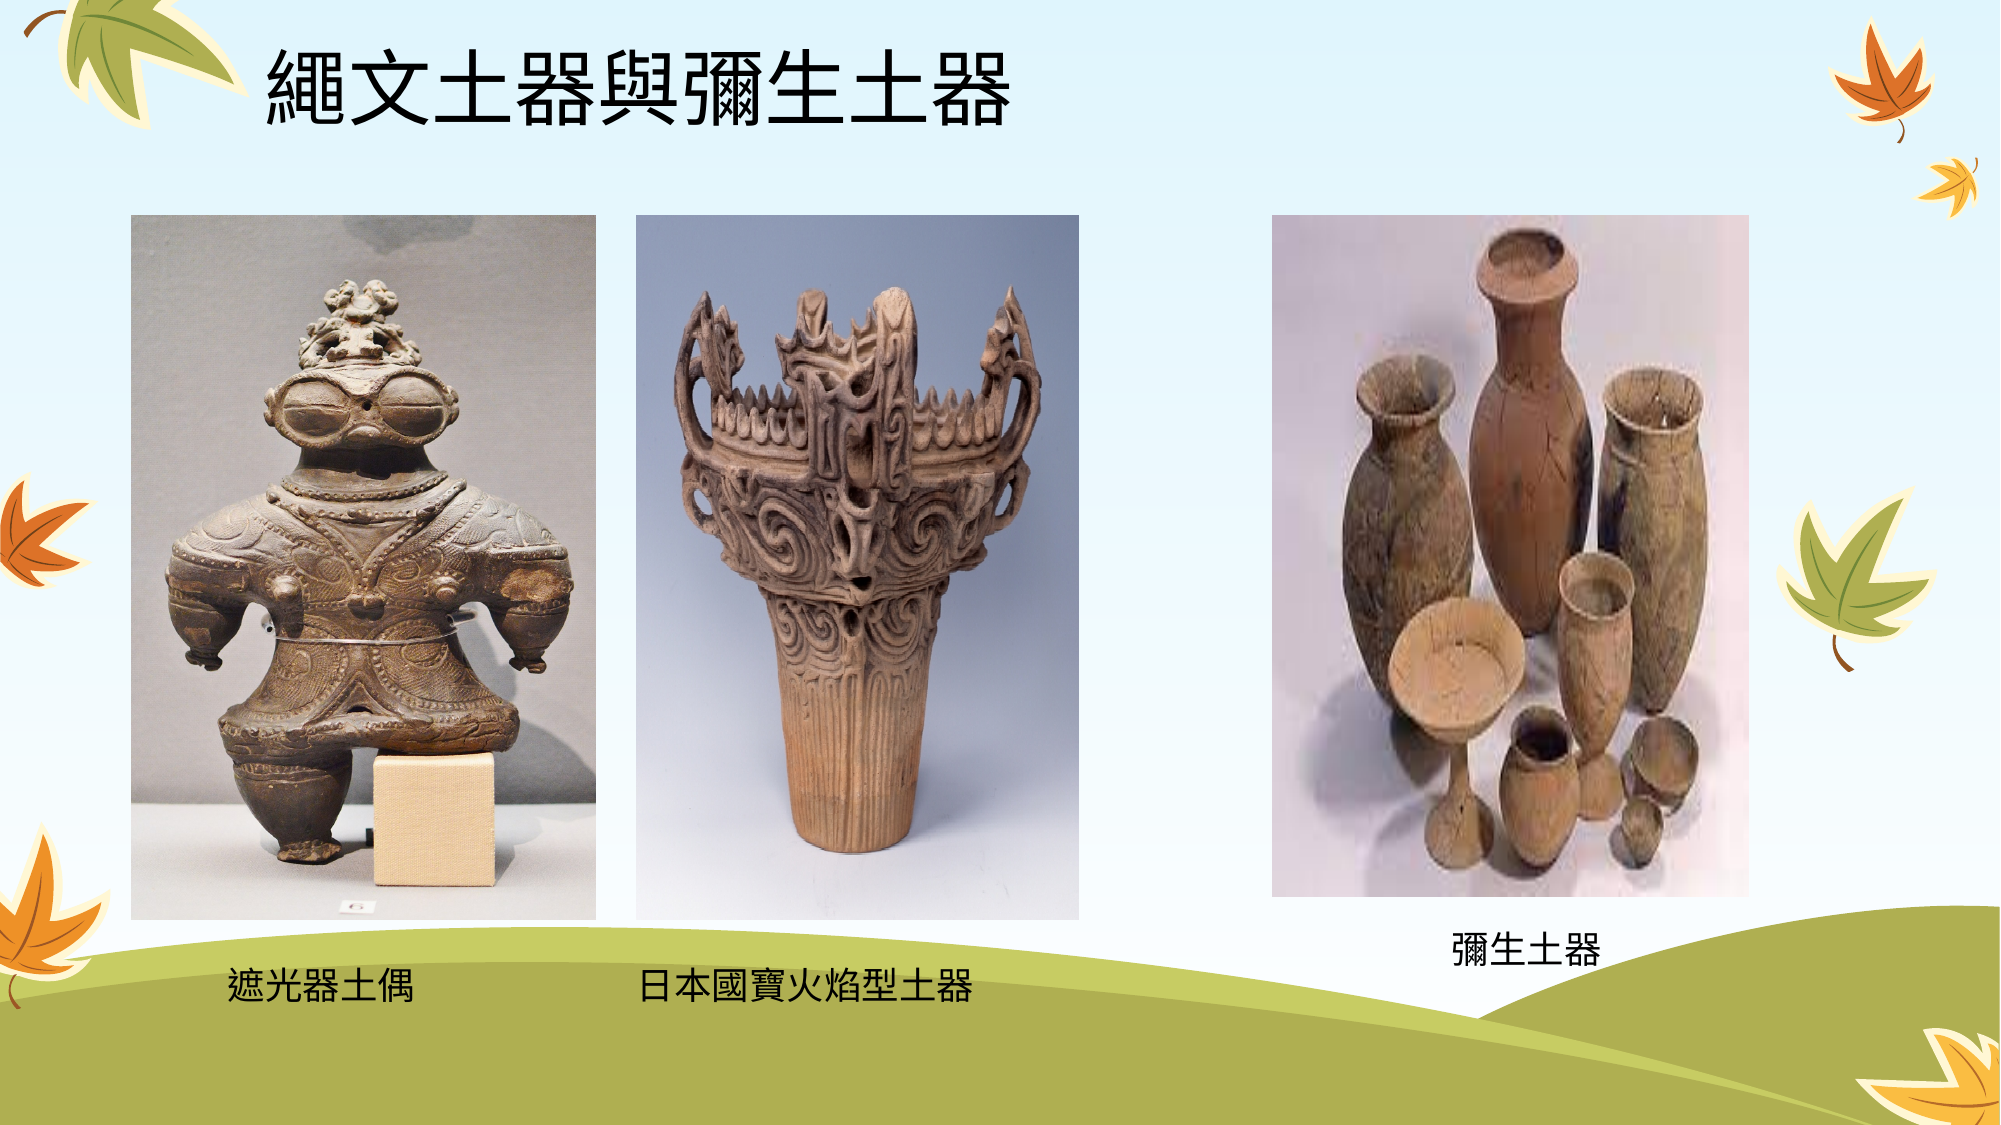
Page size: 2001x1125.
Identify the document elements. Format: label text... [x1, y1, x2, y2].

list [636, 215, 1079, 920]
text_box 日本國寶火焰型土器 [622, 955, 1000, 1015]
picture [1272, 215, 1749, 897]
picture [131, 215, 596, 920]
text_box 彌生土器 [1436, 918, 1632, 979]
text_box 遮光器土偶 [213, 955, 435, 1015]
title 繩文土器與彌生土器 [249, 12, 1749, 145]
